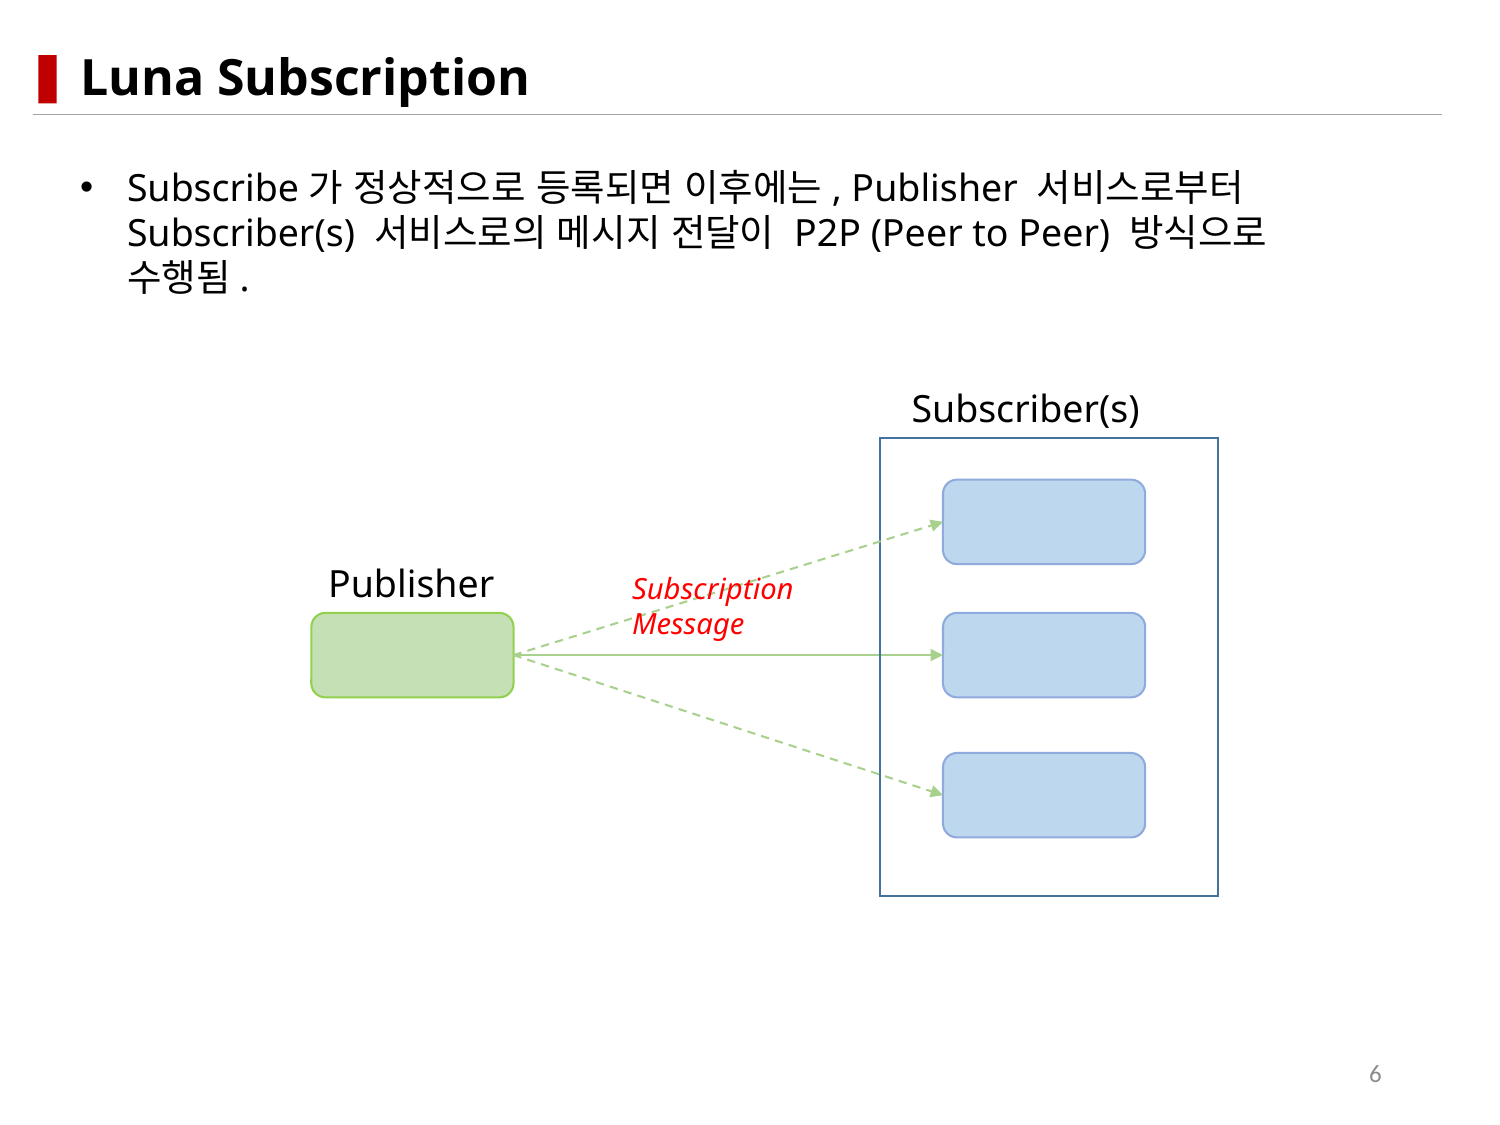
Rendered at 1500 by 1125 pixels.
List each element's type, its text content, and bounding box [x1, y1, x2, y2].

text_box Publisher [313, 552, 513, 612]
text_box Subscribe가 정상적으로 등록되면 이후에는, Publisher 서비스로부터 Subscriber(s) 서비스로의 메시지 전달이 P2P (Peer to Peer) 방식으로 수행됨. [65, 156, 1384, 307]
text_box [310, 612, 513, 699]
text_box [879, 437, 1219, 897]
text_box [513, 656, 943, 796]
text_box Subscriber(s) [896, 377, 1200, 438]
slide_number 6 [1059, 1042, 1397, 1103]
title Luna Subscription [65, 49, 1443, 110]
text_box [513, 521, 943, 656]
